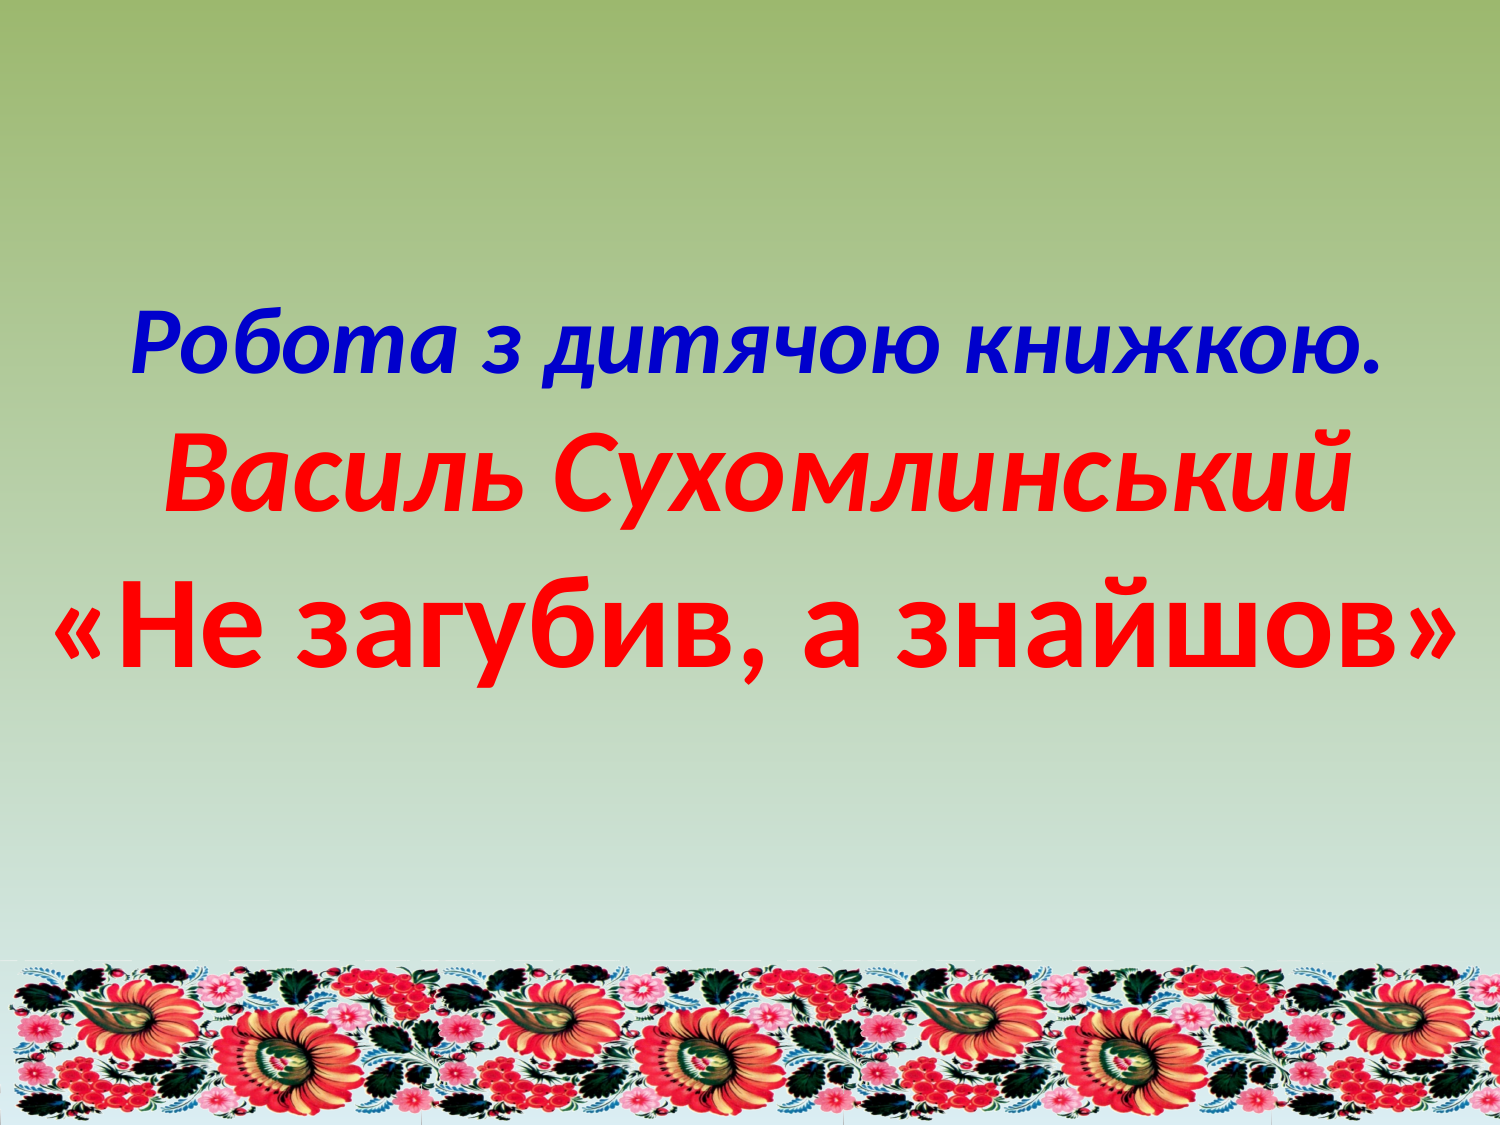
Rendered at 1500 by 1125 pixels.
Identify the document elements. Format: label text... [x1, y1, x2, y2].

title Робота з дитячою книжкою. Василь Сухомлинський «Не загубив, а знайшов» [23, 172, 1495, 799]
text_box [0, 960, 1500, 1125]
